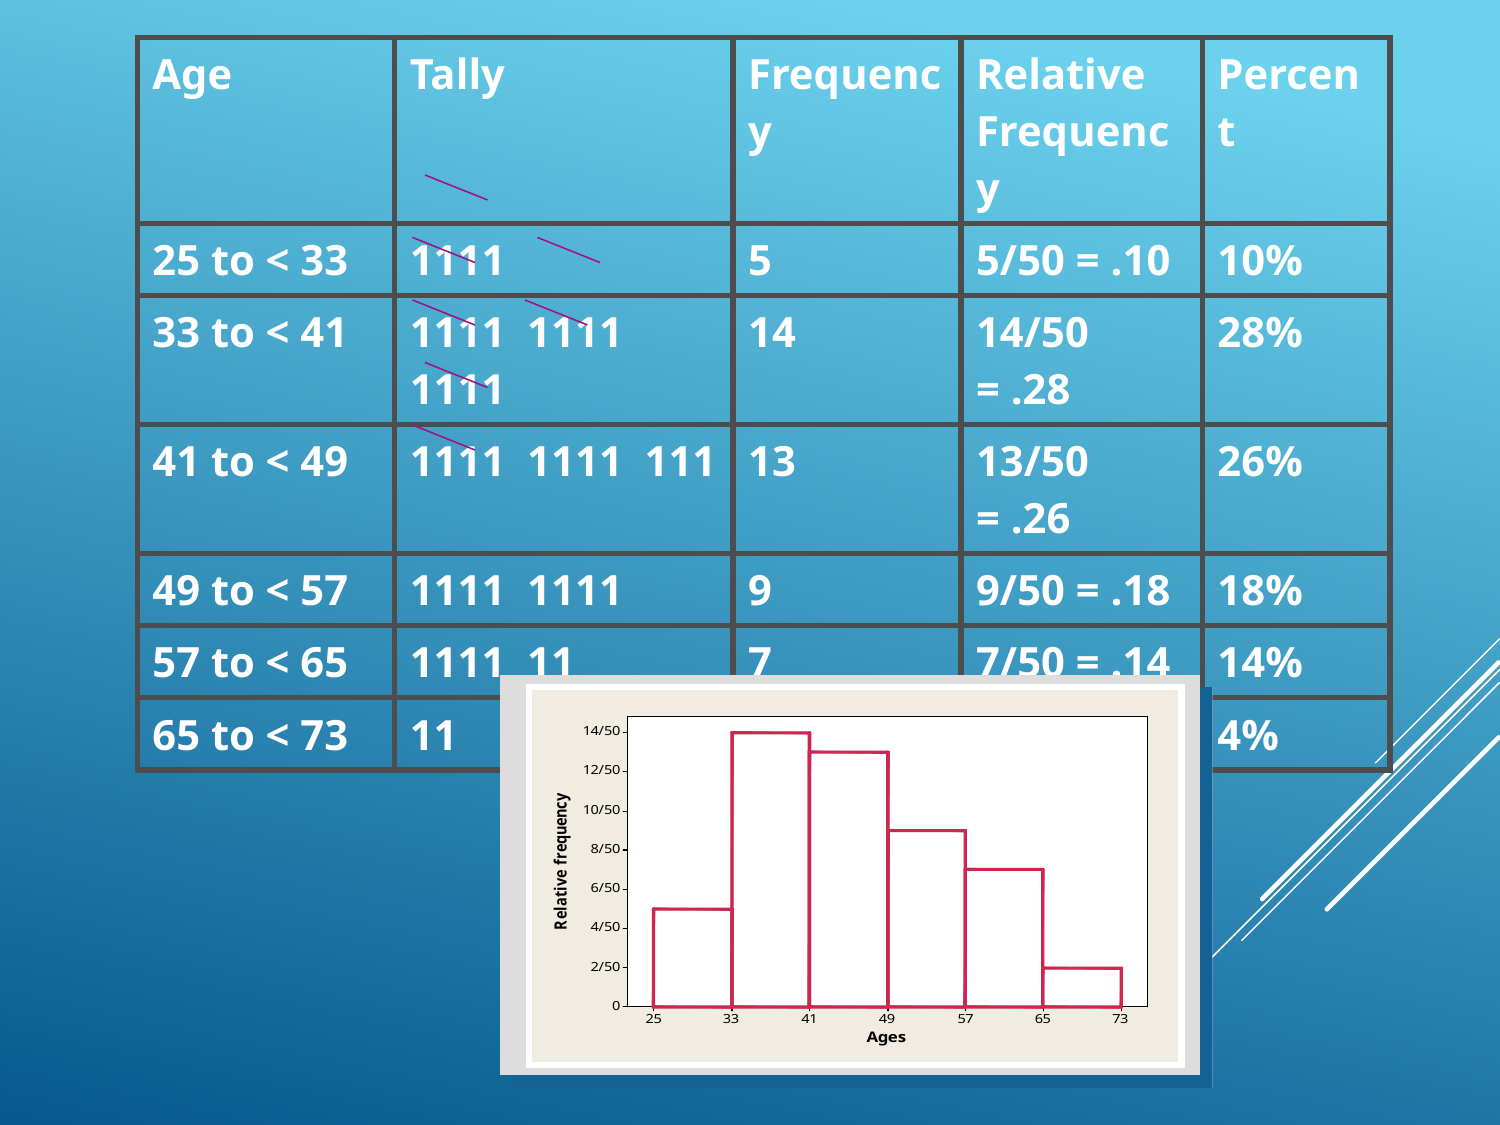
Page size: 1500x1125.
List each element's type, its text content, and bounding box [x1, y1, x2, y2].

table_cell 1111 1111 1111 [397, 298, 730, 422]
table_header Relative Frequency [964, 40, 1200, 221]
table_cell 25 to < 33 [140, 226, 392, 293]
table_cell 7/50 = .14 [964, 628, 1200, 674]
table_cell 13 [736, 427, 958, 551]
table_cell 9/50 = .18 [964, 556, 1200, 623]
table_cell 33 to < 41 [140, 298, 392, 422]
table_cell 65 to < 73 [140, 700, 392, 767]
table_header Percent [1205, 40, 1387, 221]
table_cell 1111 1111 [397, 556, 730, 623]
table_cell 14% [1205, 628, 1387, 695]
table_cell 18% [1205, 556, 1387, 623]
table_cell 41 to < 49 [140, 427, 392, 551]
table_cell 1111 1111 111 [397, 427, 730, 551]
table_cell 49 to < 57 [140, 556, 392, 623]
table_cell 57 to < 65 [140, 628, 392, 695]
table_header Frequency [736, 40, 958, 221]
table_cell 5 [736, 226, 958, 293]
table_cell 28% [1205, 298, 1387, 422]
table_header Age [140, 40, 392, 221]
table_cell 1111 [397, 226, 730, 293]
table_cell 5/50 = .10 [964, 226, 1200, 293]
table_cell 11 [397, 700, 499, 767]
table_cell 7 [736, 628, 958, 674]
table_cell 1111 11 [397, 628, 730, 695]
table_cell 10% [1205, 226, 1387, 293]
table_cell 14/50 = .28 [964, 298, 1200, 422]
table_cell 14 [736, 298, 958, 422]
table_cell 26% [1205, 427, 1387, 551]
table_cell 13/50 = .26 [964, 427, 1200, 551]
table_cell 9 [736, 556, 958, 623]
table_header Tally [397, 40, 730, 221]
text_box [499, 674, 1201, 1076]
table_cell 4% [1213, 700, 1387, 767]
